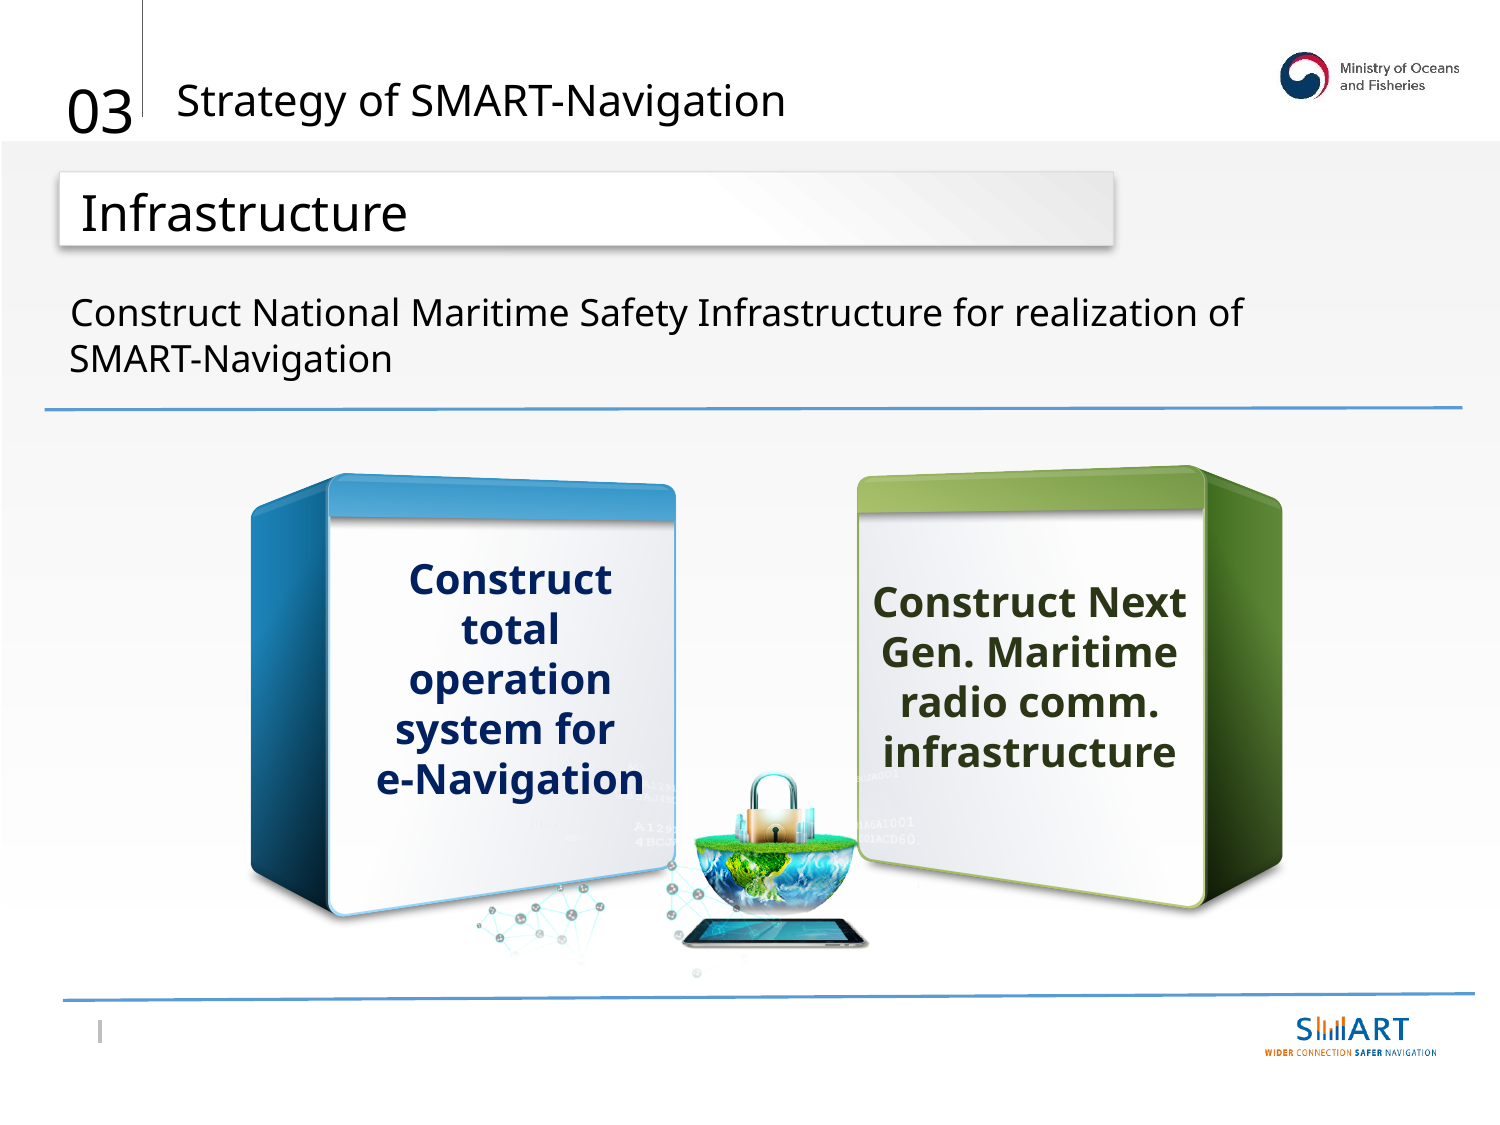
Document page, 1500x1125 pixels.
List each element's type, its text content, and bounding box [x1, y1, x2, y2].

text_box Infrastructure [66, 175, 1265, 247]
text_box [58, 195, 66, 247]
picture [1, 0, 1500, 1125]
text_box Construct National Maritime Safety Infrastructure for realization of SMART-Navigation [44, 321, 1500, 394]
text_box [51, 52, 953, 195]
text_box [953, 170, 1115, 175]
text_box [62, 993, 1475, 1001]
